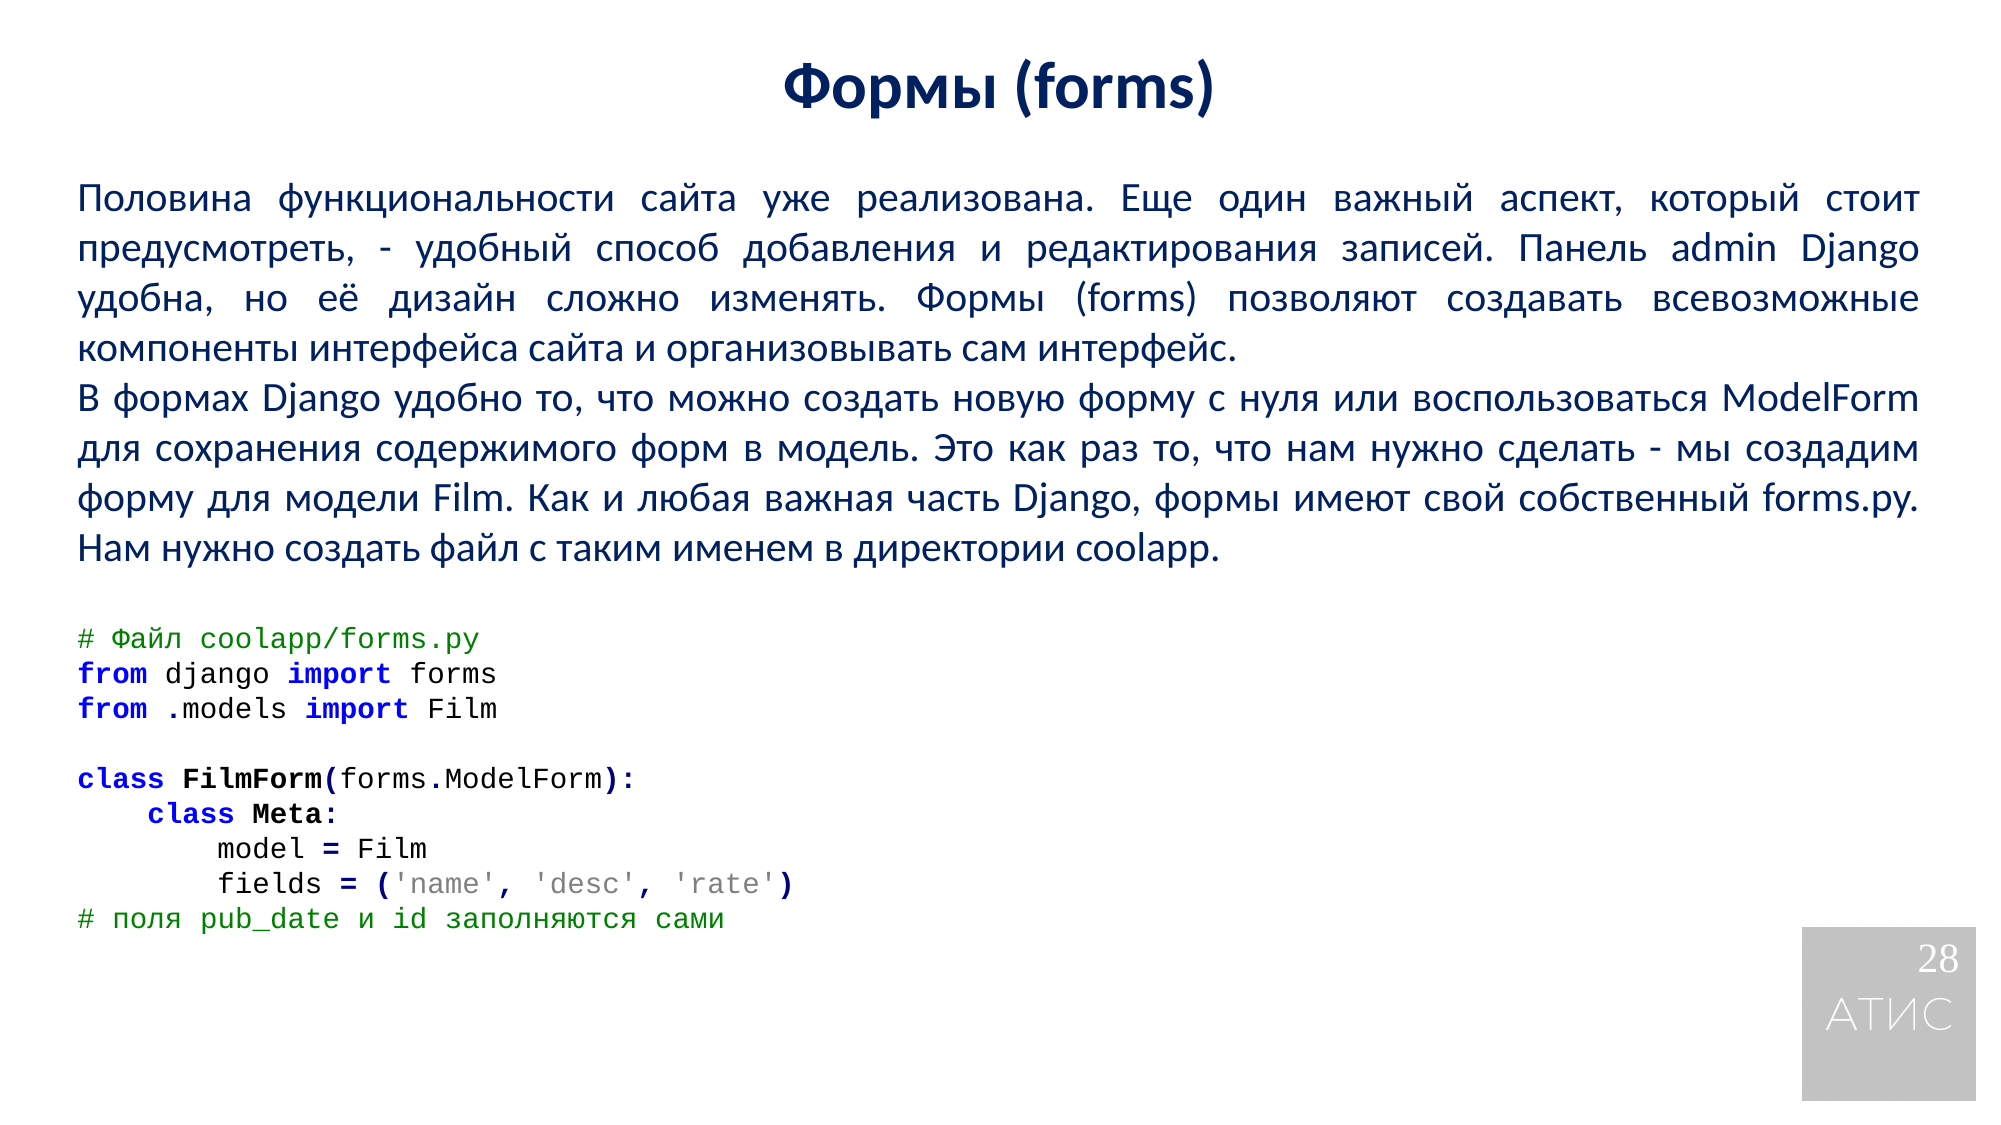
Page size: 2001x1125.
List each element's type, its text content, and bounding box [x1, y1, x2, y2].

text_box Половина функциональности сайта уже реализована. Еще один важный аспект, который стоит предусмотреть, - удобный способ добавления и редактирования записей. Панель admin Django удобна, но её дизайн сложно изменять. Формы (forms) позволяют создавать всевозможные компоненты интерфейса сайта и организовывать сам интерфейс. В формах Django удобно то, что можно создать новую форму с нуля или воспользоваться ModelForm для сохранения содержимого форм в модель. Это как раз то, что нам нужно сделать - мы создадим форму для модели Film. Как и любая важная часть Django, формы имеют свой собственный forms.py. Нам нужно создать файл с таким именем в директории coolapp. # Файл coolapp/forms.py from django import forms from .models import Film class FilmForm(forms.ModelForm): class Meta: model = Film fields = ('name', 'desc', 'rate') # поля pub_date и id заполняются сами [62, 162, 1936, 1097]
title Формы (forms) [0, 34, 2000, 149]
picture [1802, 927, 1976, 1101]
